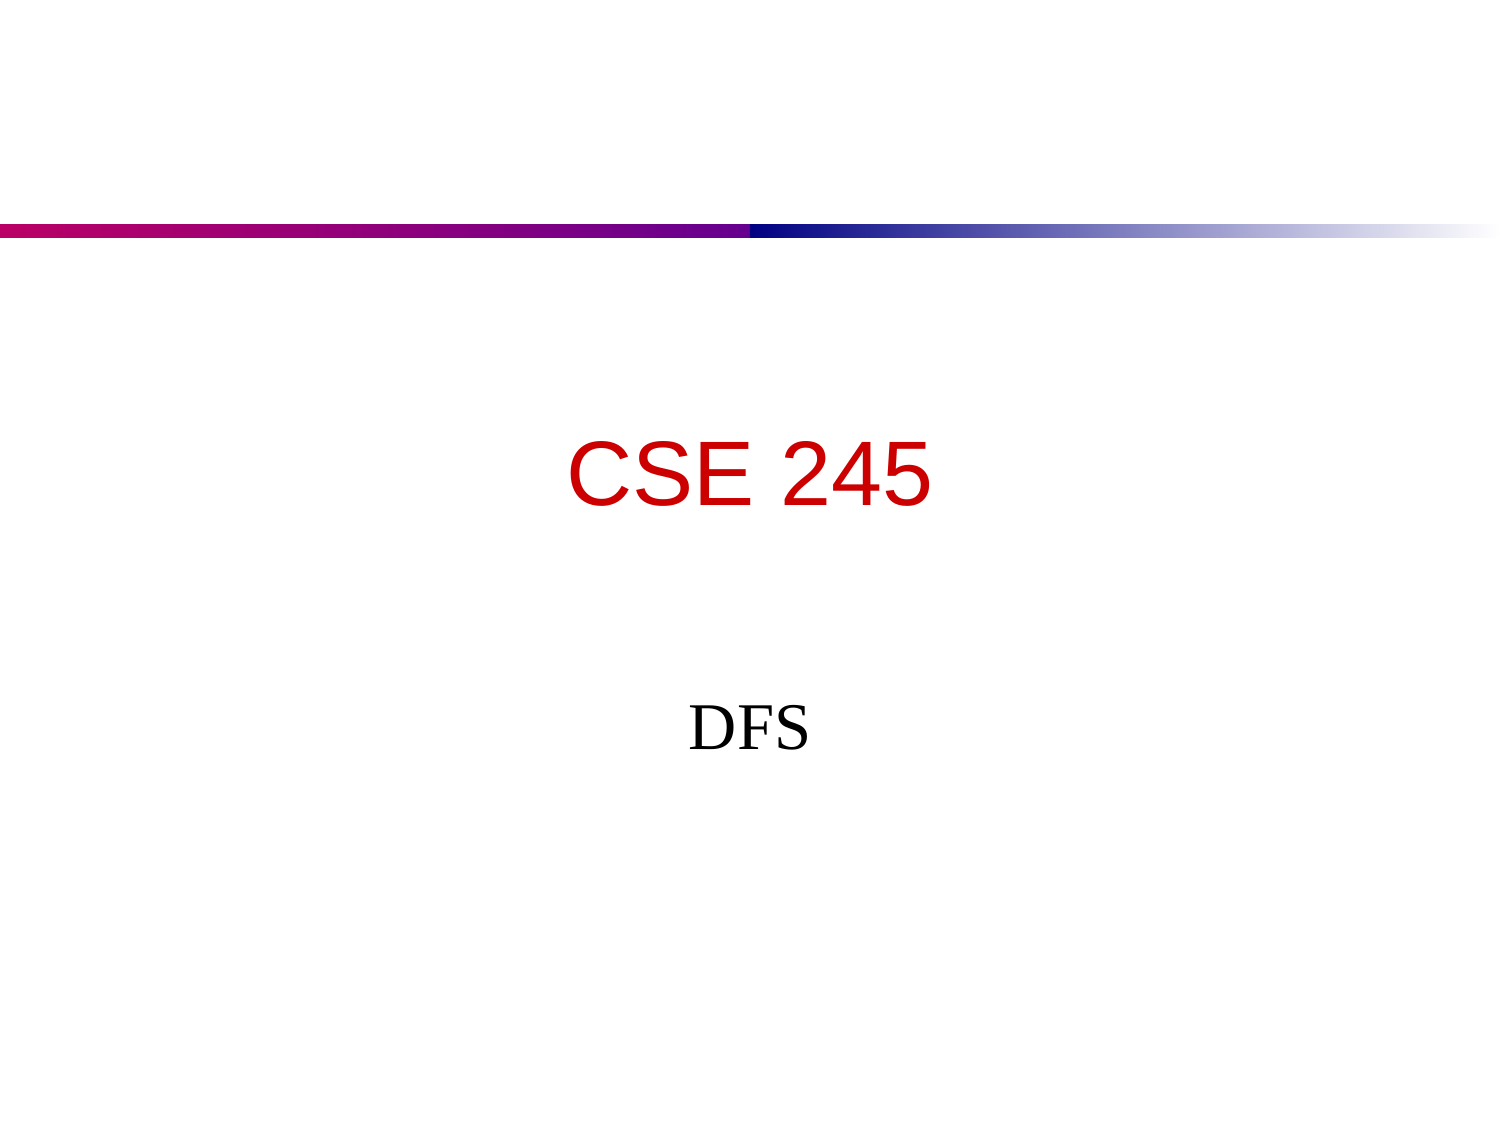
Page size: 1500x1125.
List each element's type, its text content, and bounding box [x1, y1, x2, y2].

subtitle DFS [149, 674, 1351, 963]
title CSE 245 [112, 374, 1388, 563]
